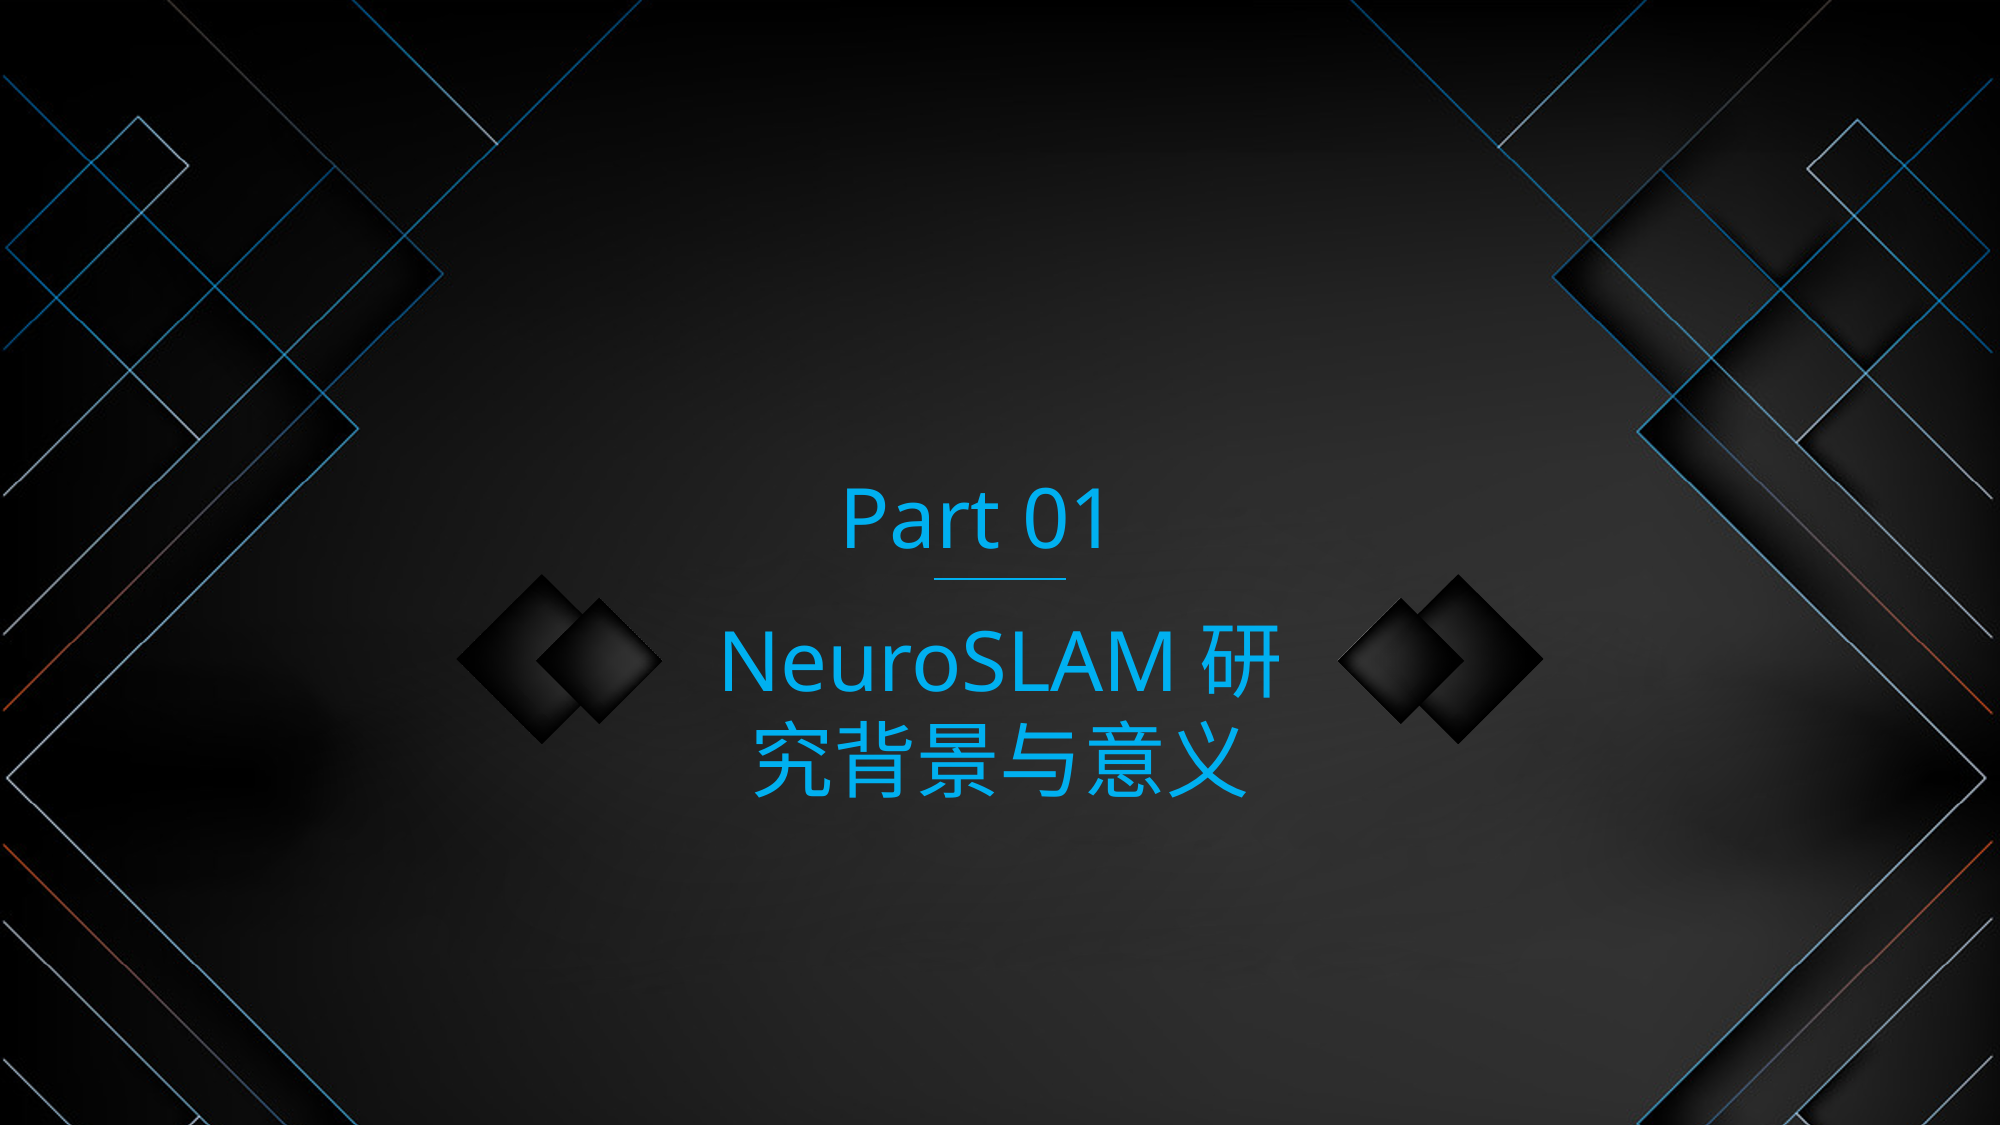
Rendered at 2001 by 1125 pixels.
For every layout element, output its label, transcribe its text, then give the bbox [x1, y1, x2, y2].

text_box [1337, 574, 1544, 744]
text_box NeuroSLAM研究背景与意义 [662, 601, 1338, 816]
picture [0, 0, 2000, 1125]
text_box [455, 574, 663, 744]
text_box Part 01 [662, 458, 1338, 573]
